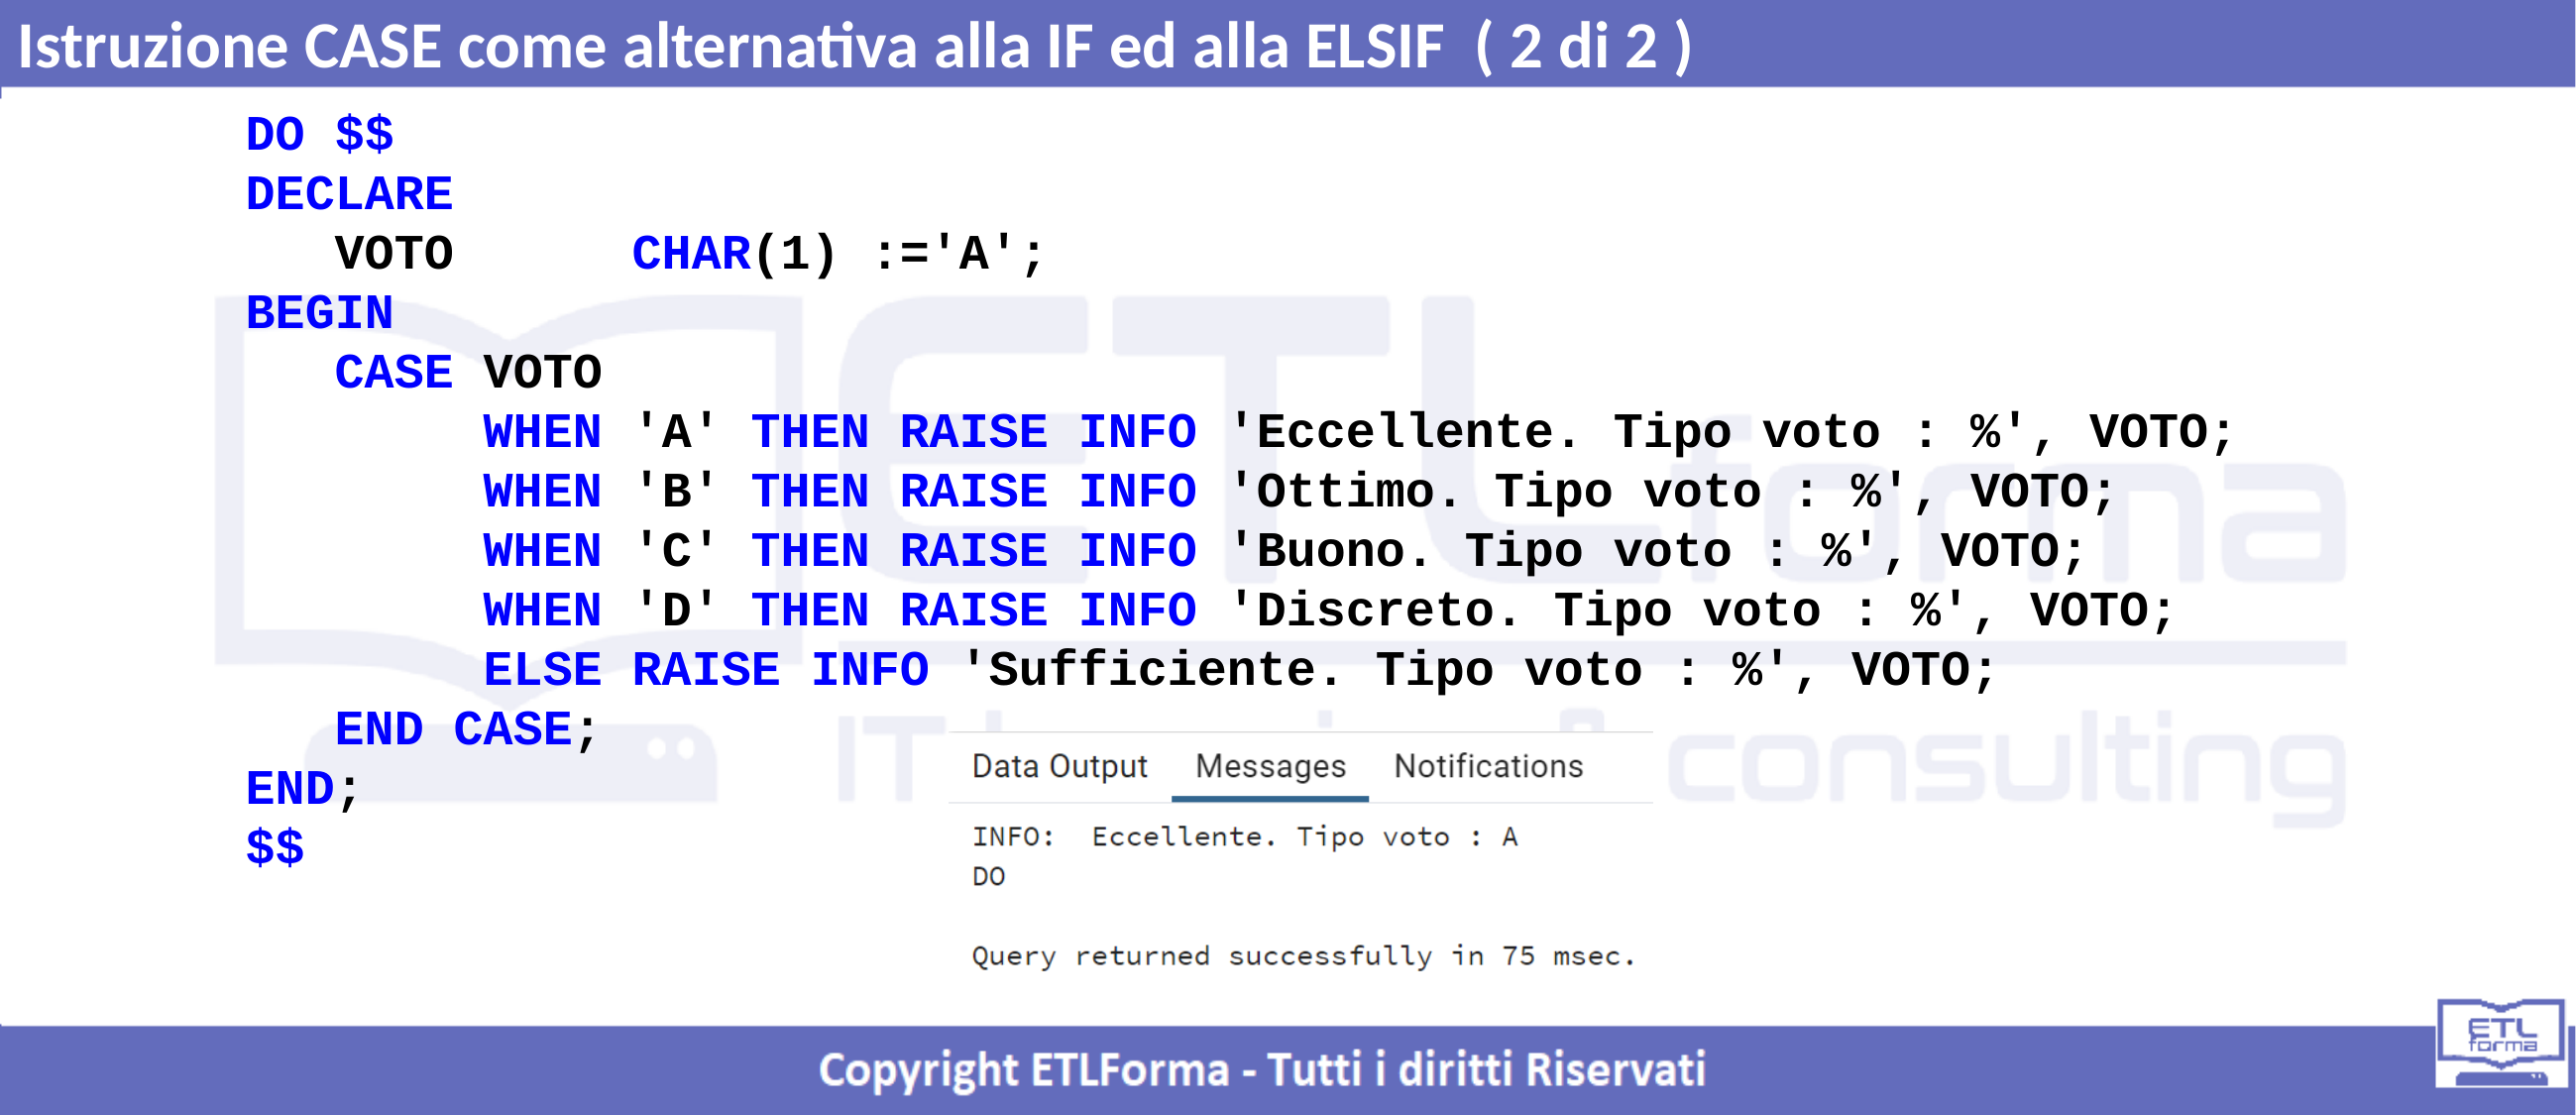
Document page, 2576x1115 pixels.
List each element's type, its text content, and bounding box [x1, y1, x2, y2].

text_box DO $$ DECLARE VOTO CHAR(1) :='A'; BEGIN CASE VOTO WHEN 'A' THEN RAISE INFO 'Eccellente. Tipo voto : %', VOTO; WHEN 'B' THEN RAISE INFO 'Ottimo. Tipo voto : %', VOTO; WHEN 'C' THEN RAISE INFO 'Buono. Tipo voto : %', VOTO; WHEN 'D' THEN RAISE INFO 'Discreto. Tipo voto : %', VOTO; ELSE RAISE INFO 'Sufficiente. Tipo voto : %', VOTO; END CASE; END; $$ [230, 93, 2330, 881]
text_box Istruzione CASE come alternativa alla IF ed alla ELSIF ( 2 di 2 ) [3, 0, 2552, 65]
picture [949, 731, 1653, 986]
